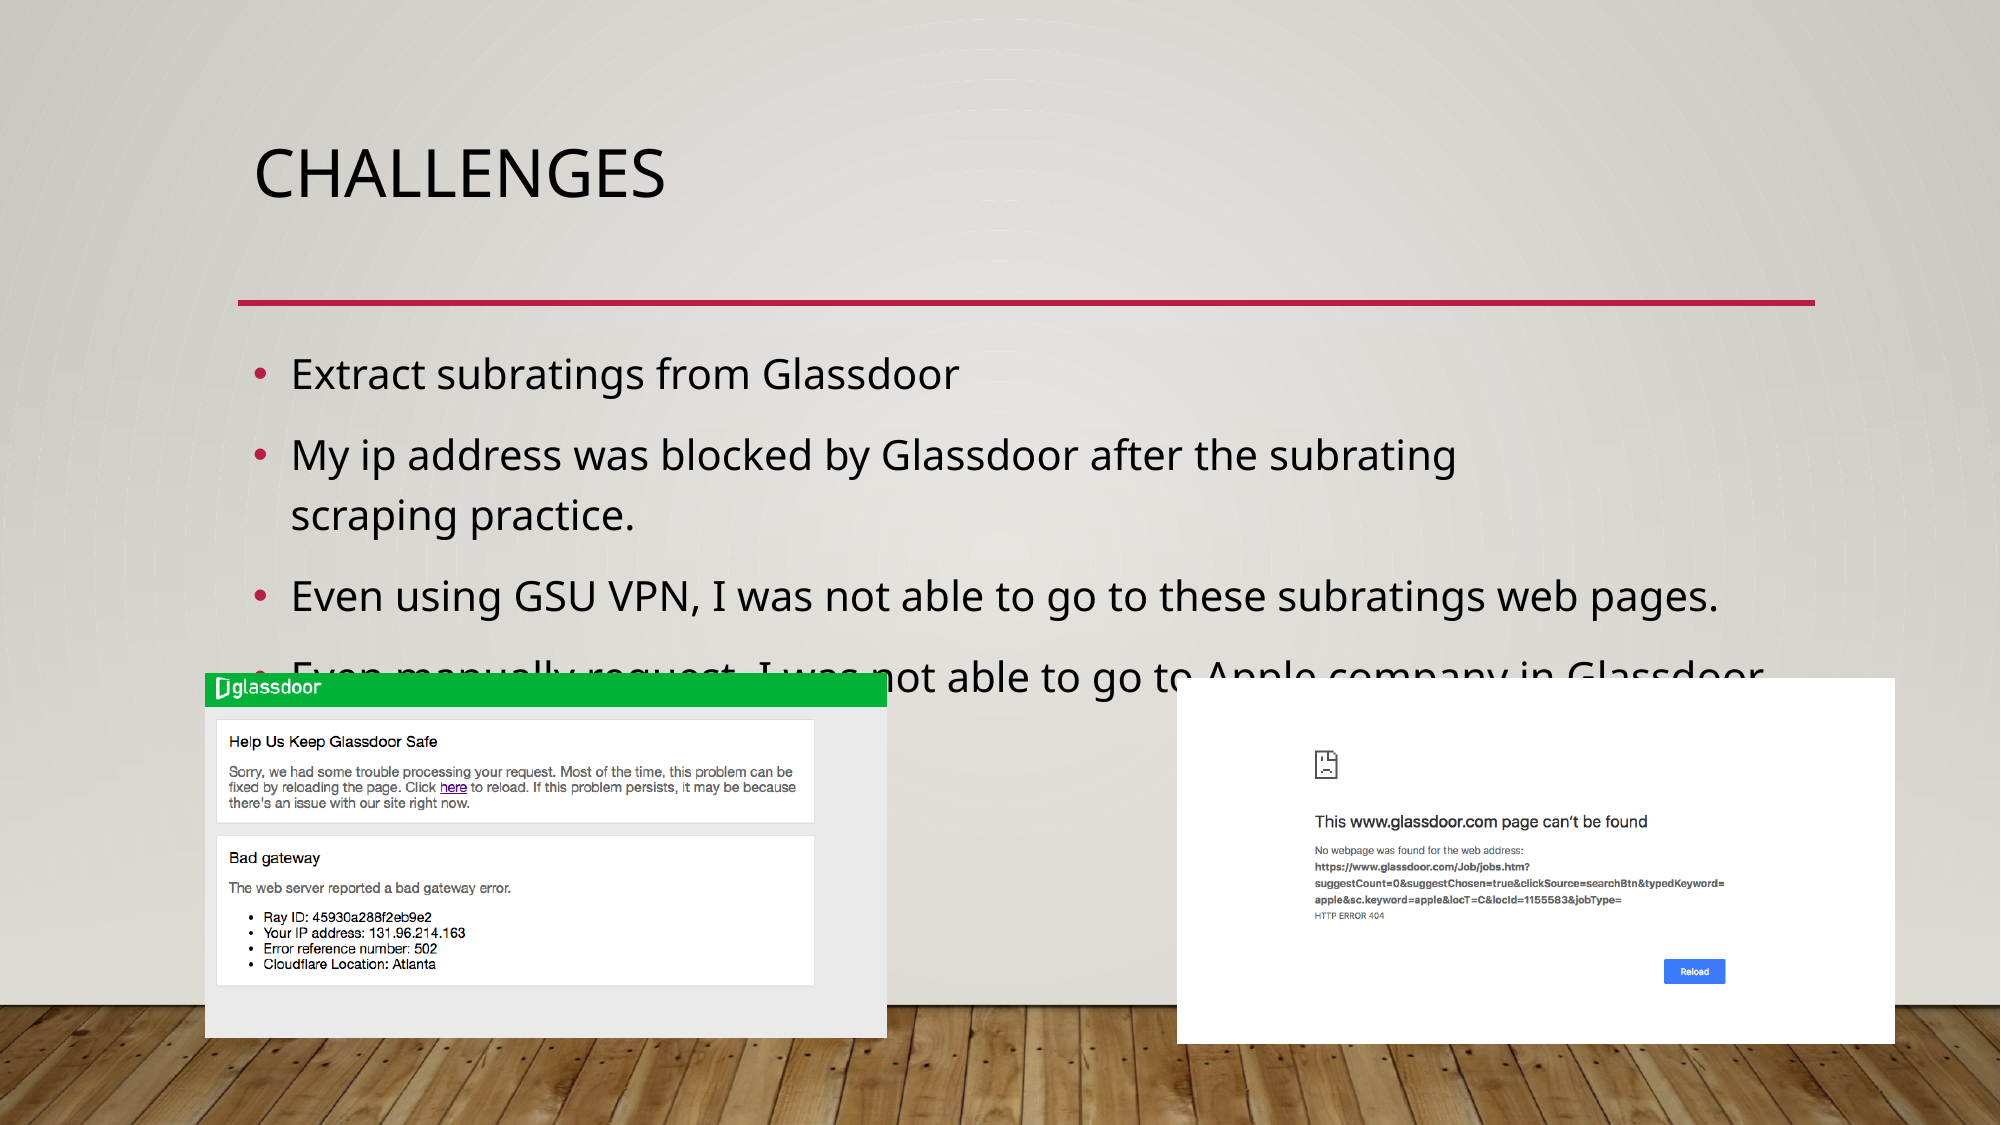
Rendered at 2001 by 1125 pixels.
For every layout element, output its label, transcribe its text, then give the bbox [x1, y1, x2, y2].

title challenges [238, 131, 1814, 305]
picture [0, 673, 2000, 1125]
list Extract subratings from Glassdoor My ip address was blocked by Glassdoor after the subrating scraping practice. Even using GSU VPN, I was not able to go to these subratings web pages. Even manually request, I was not able to go to Apple company in Glassdoor. [238, 330, 1814, 897]
